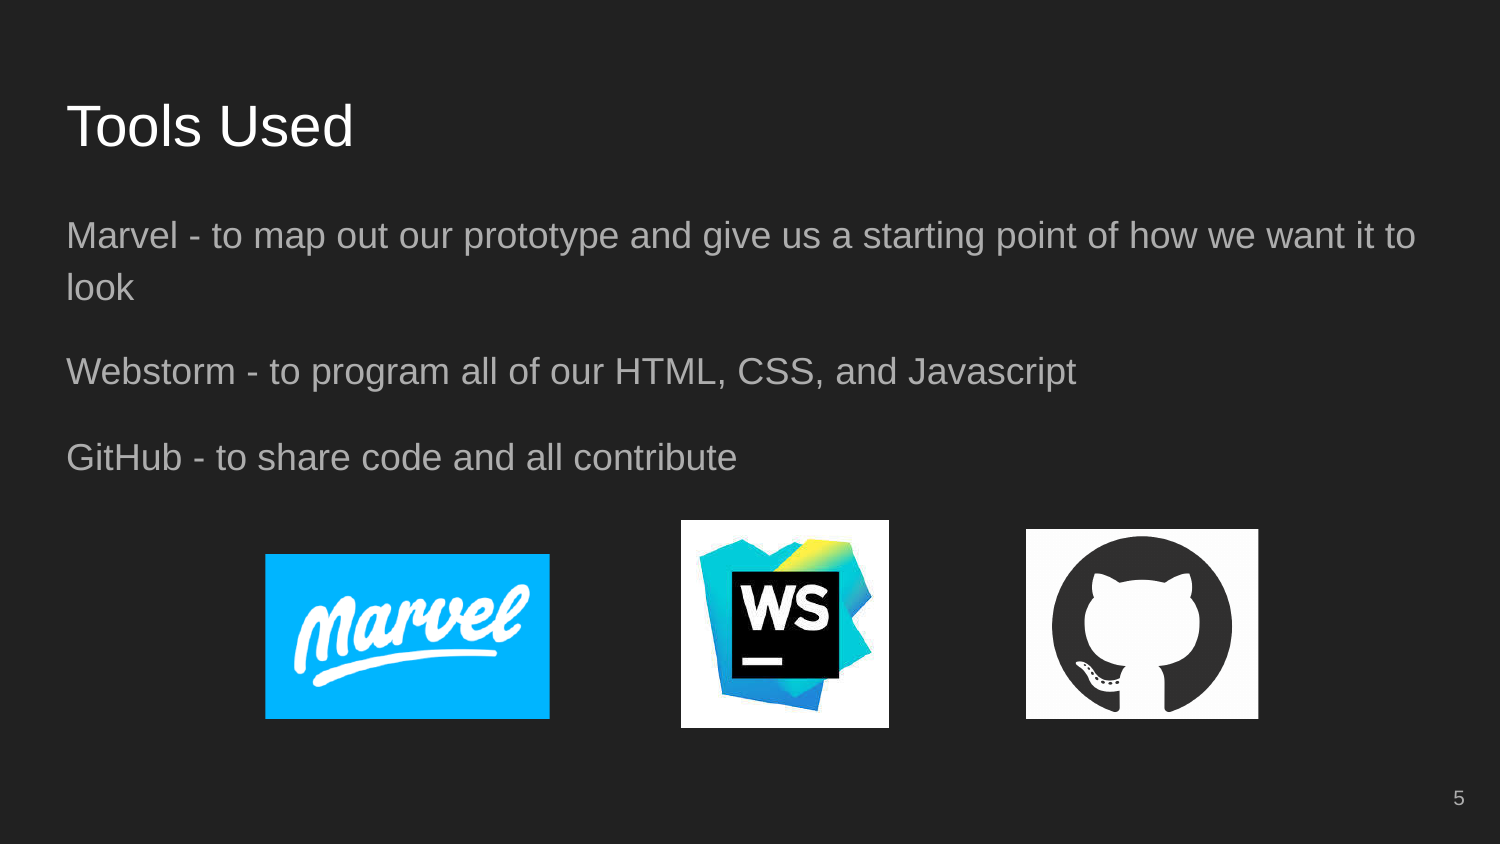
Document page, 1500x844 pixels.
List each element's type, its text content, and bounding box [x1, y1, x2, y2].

picture [681, 520, 889, 728]
title Tools Used [51, 72, 1449, 167]
list Marvel - to map out our prototype and give us a starting point of how we want it to look Webstorm - to program all of our HTML, CSS, and Javascript GitHub - to share code and all contribute [51, 189, 1449, 750]
picture [1025, 528, 1259, 719]
slide_number ‹#› [1389, 764, 1480, 830]
picture [295, 597, 355, 673]
picture [313, 650, 496, 686]
picture [354, 585, 529, 651]
